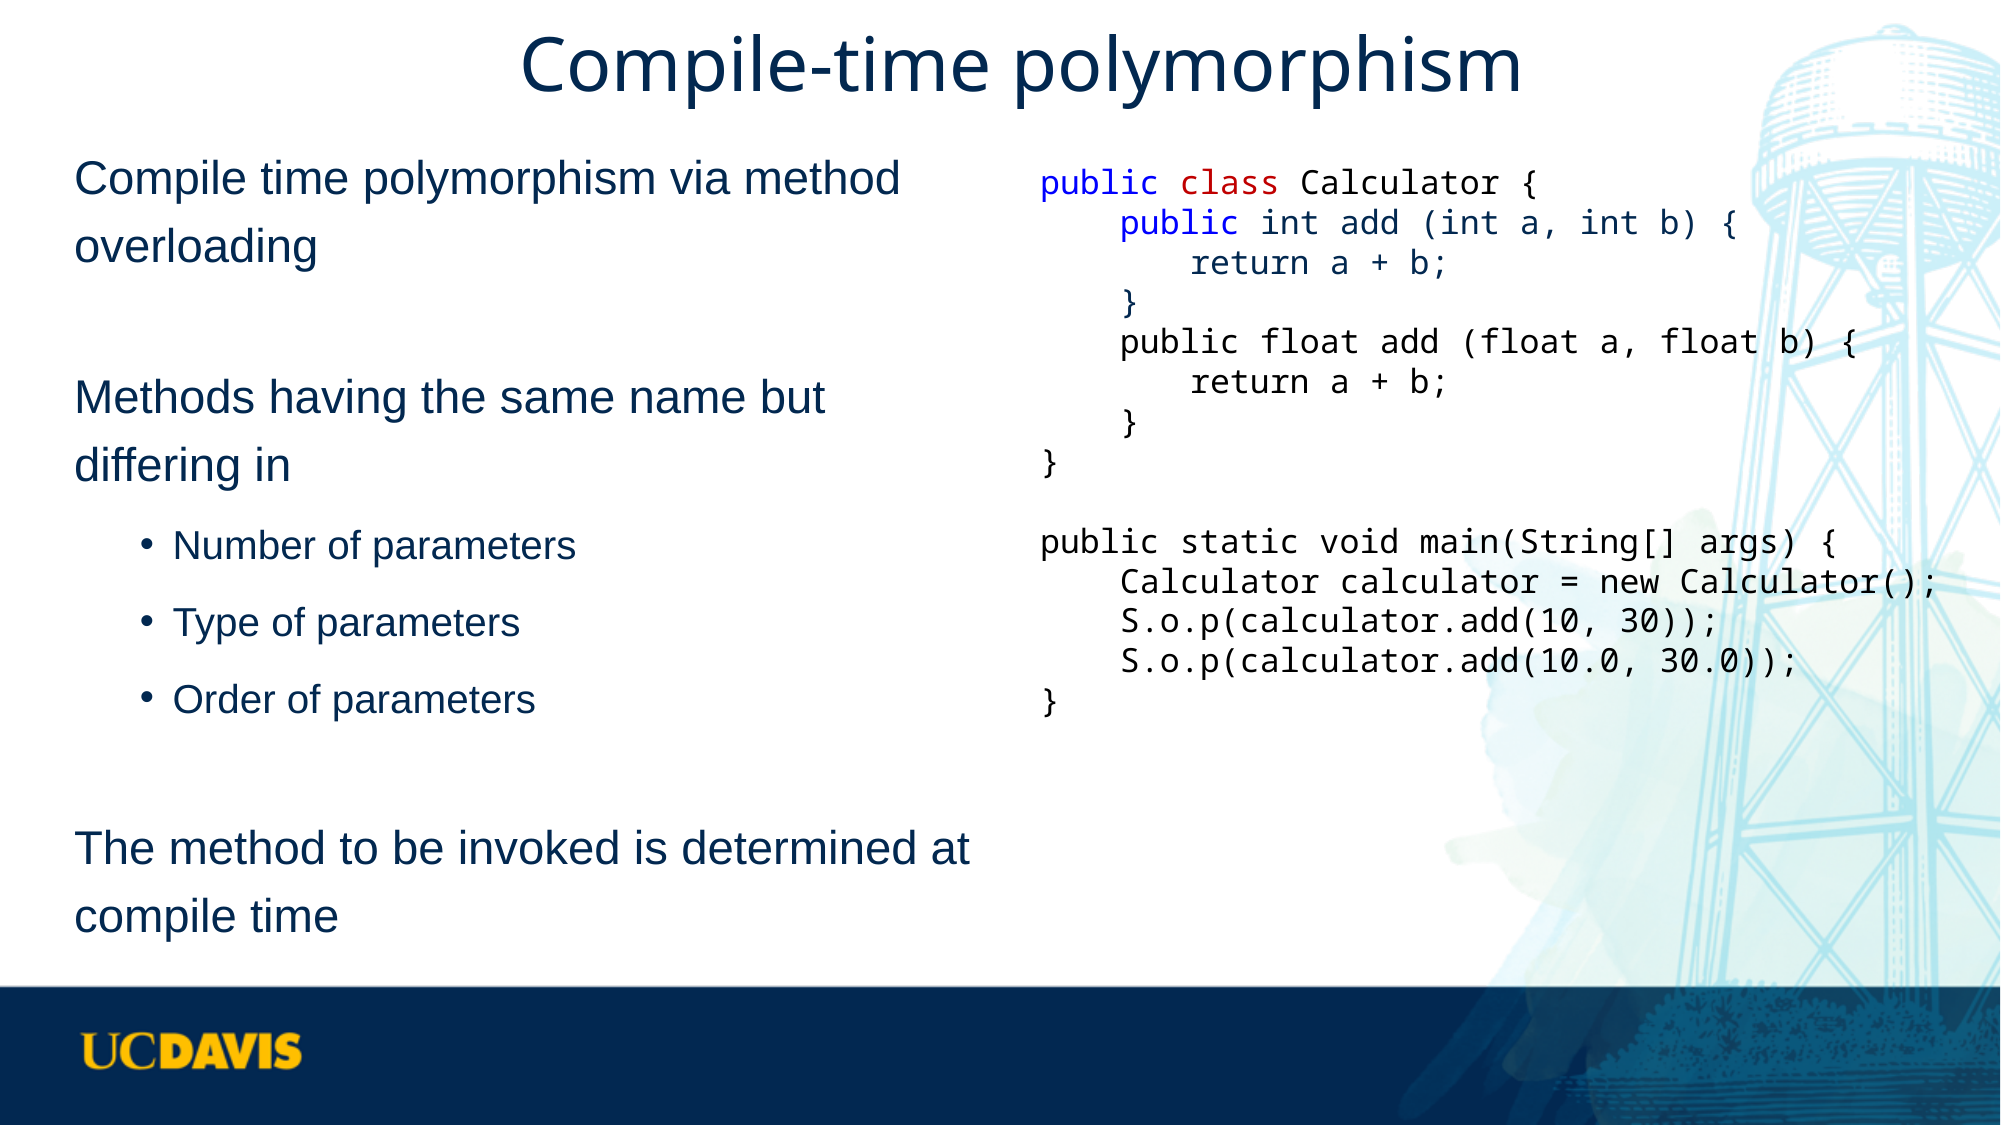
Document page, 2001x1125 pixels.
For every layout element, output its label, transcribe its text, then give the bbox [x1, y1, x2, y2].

list Compile time polymorphism via method overloading Methods having the same name but differing in Number of parameters Type of parameters Order of parameters The method to be invoked is determined at compile time [59, 128, 999, 957]
title Compile-time polymorphism [0, 0, 2000, 115]
text_box public class Calculator { public int add (int a, int b) { return a + b; } public float add (float a, float b) { return a + b; } } public static void main(String[] args) { Calculator calculator = new Calculator(); S.o.p(calculator.add(10, 30)); S.o.p(calculator.add(10.0, 30.0)); } [1024, 153, 1963, 982]
text_box [999, 128, 1938, 957]
picture [0, 0, 2001, 1125]
